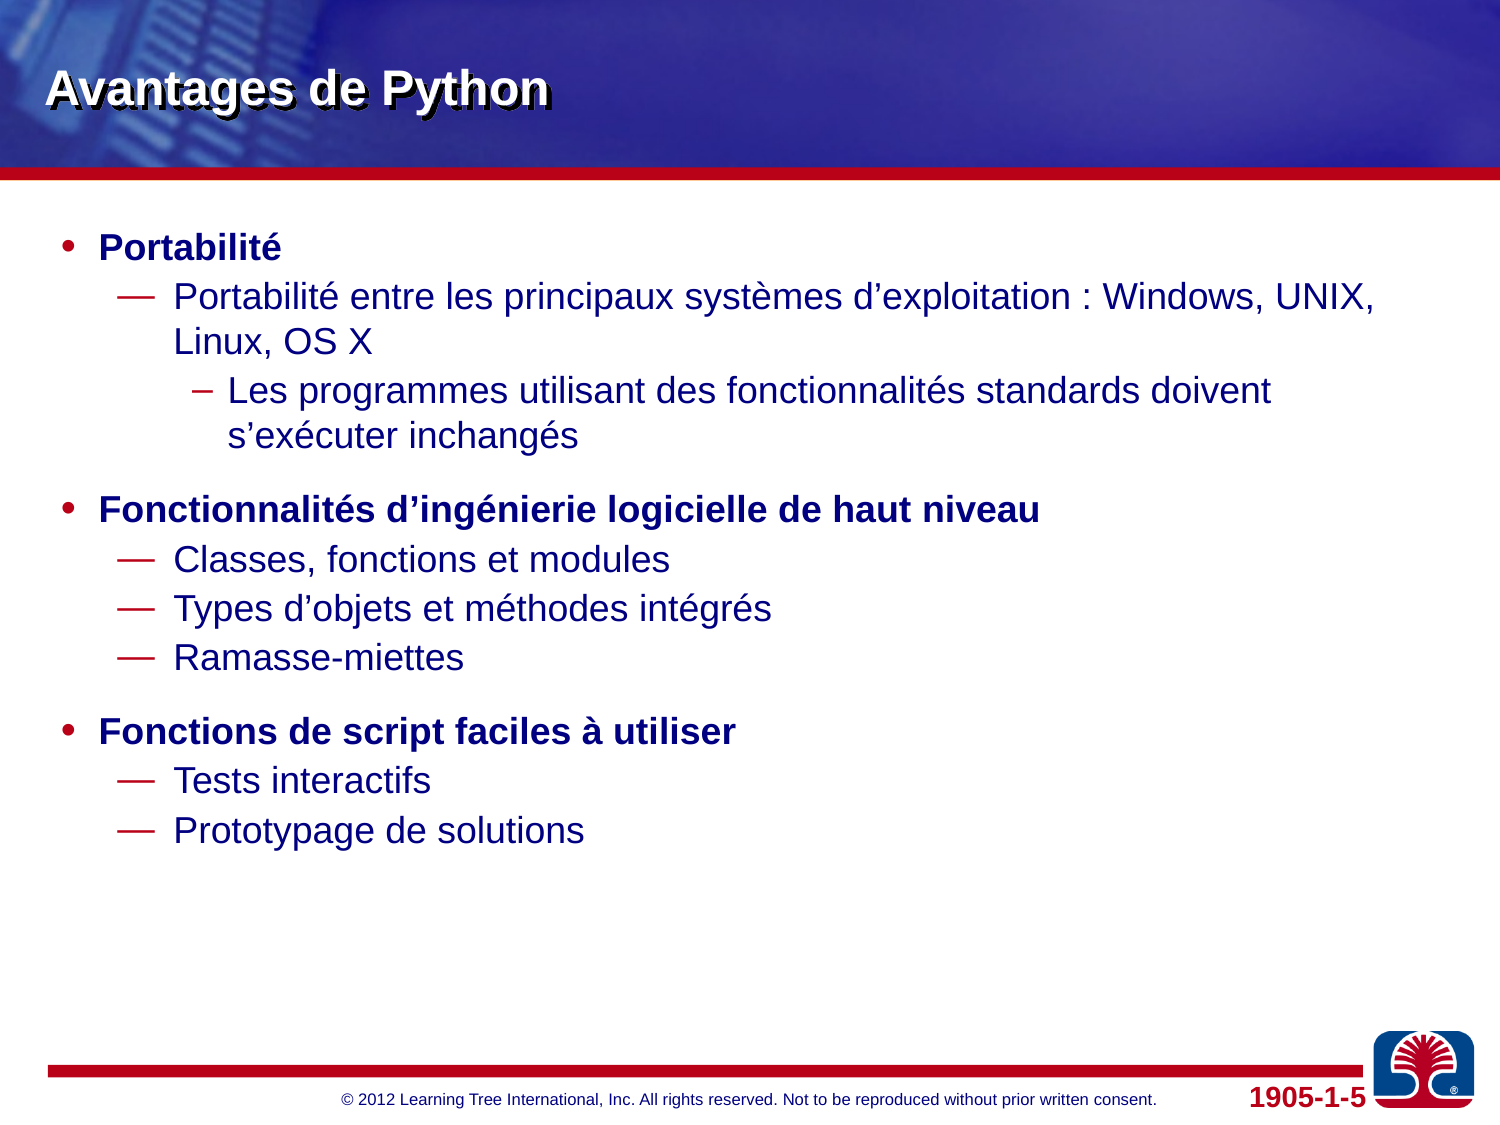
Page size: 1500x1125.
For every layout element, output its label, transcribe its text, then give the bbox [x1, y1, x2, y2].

picture [0, 0, 1500, 167]
title Avantages de Python [29, 26, 1308, 146]
list Portabilité Portabilité entre les principaux systèmes d’exploitation : Windows, UNIX, Linux, OS X Les programmes utilisant des fonctionnalités standards doivent s’exécuter inchangés Fonctionnalités d’ingénierie logicielle de haut niveau Classes, fonctions et modules Types d’objets et méthodes intégrés Ramasse-miettes Fonctions de script faciles à utiliser Tests interactifs Prototypage de solutions [45, 215, 1457, 865]
picture [1373, 1031, 1476, 1108]
